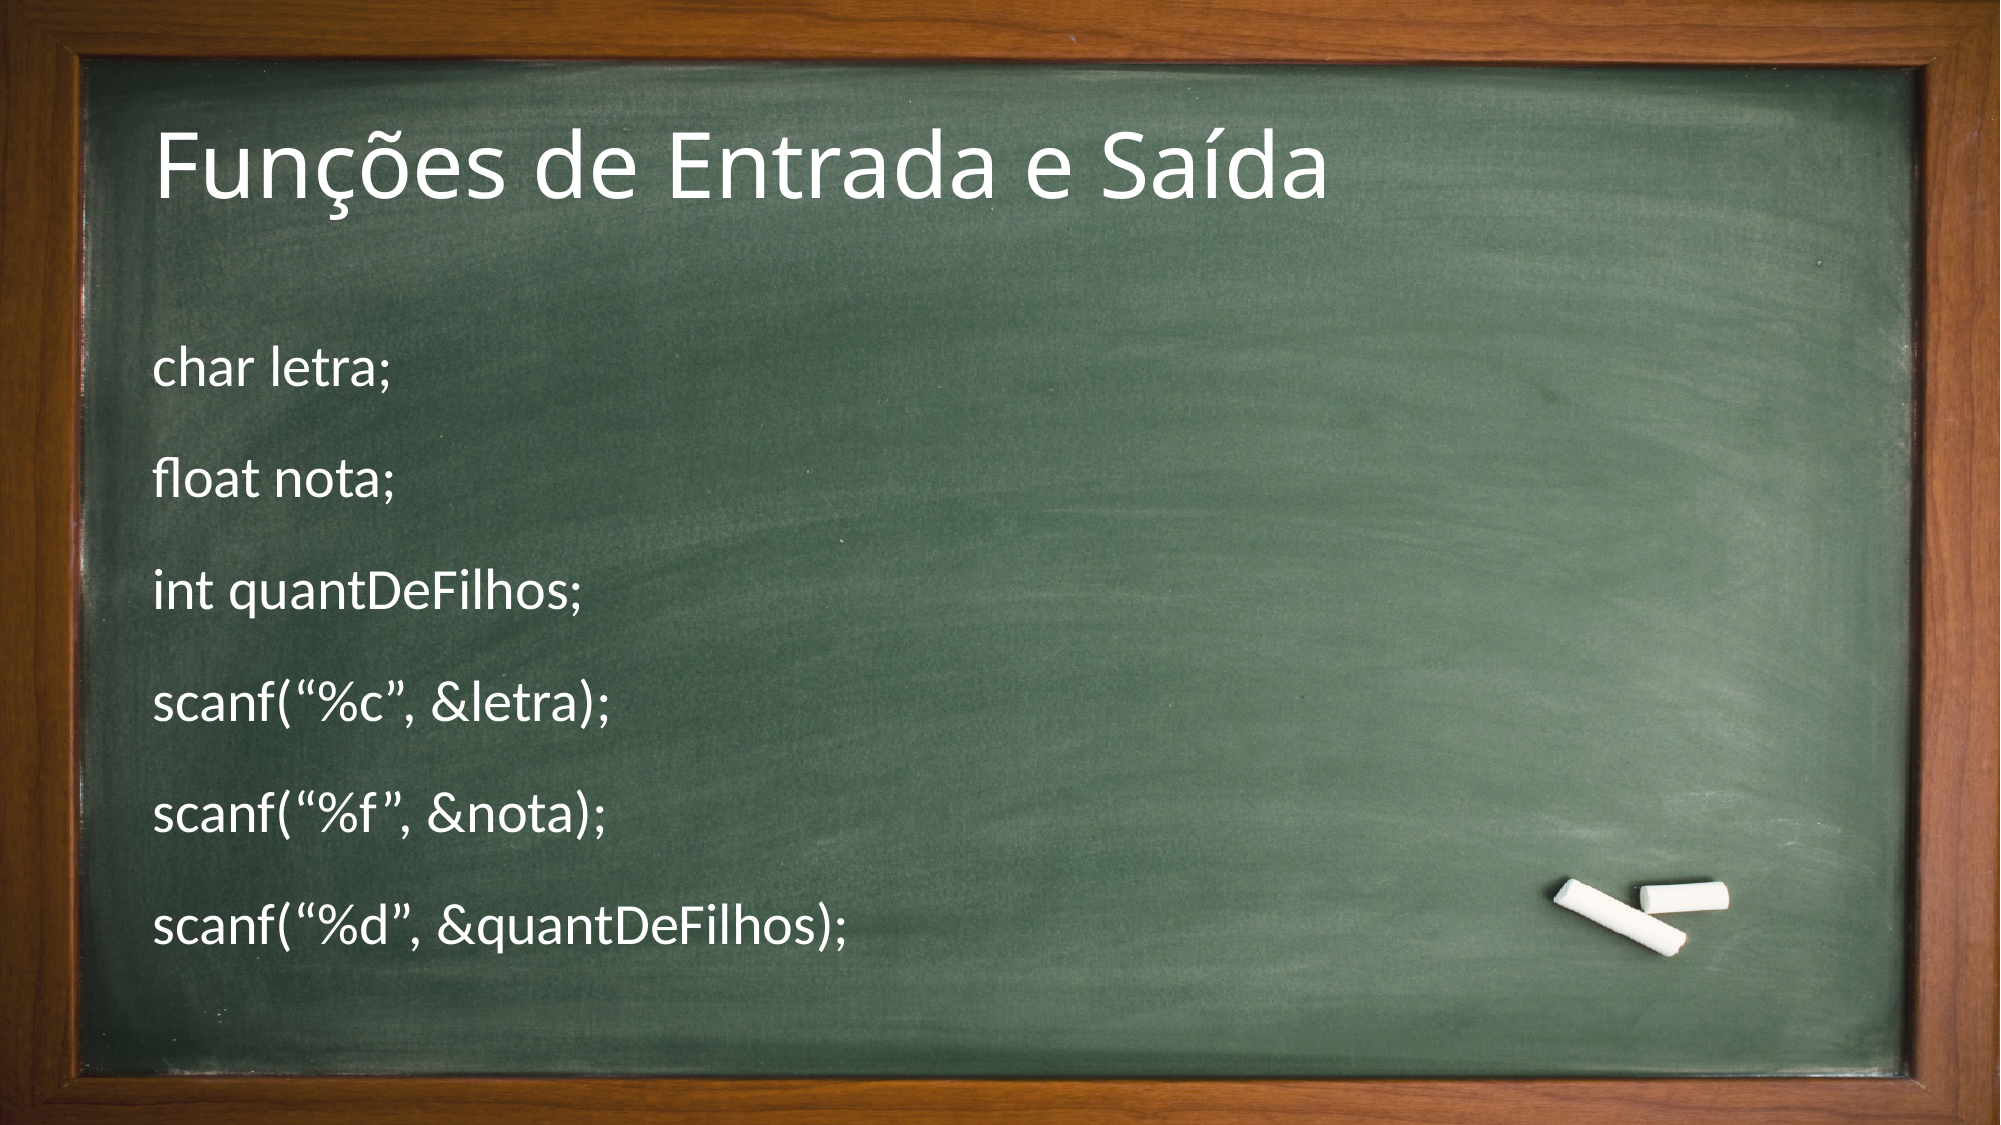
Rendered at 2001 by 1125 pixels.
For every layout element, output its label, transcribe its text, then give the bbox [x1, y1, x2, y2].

picture [0, 0, 2000, 1125]
title Funções de Entrada e Saída [137, 59, 1863, 278]
list char letra; float nota; int quantDeFilhos; scanf(“%c”, &letra); scanf(“%f”, &nota); scanf(“%d”, &quantDeFilhos); [137, 299, 1863, 1014]
